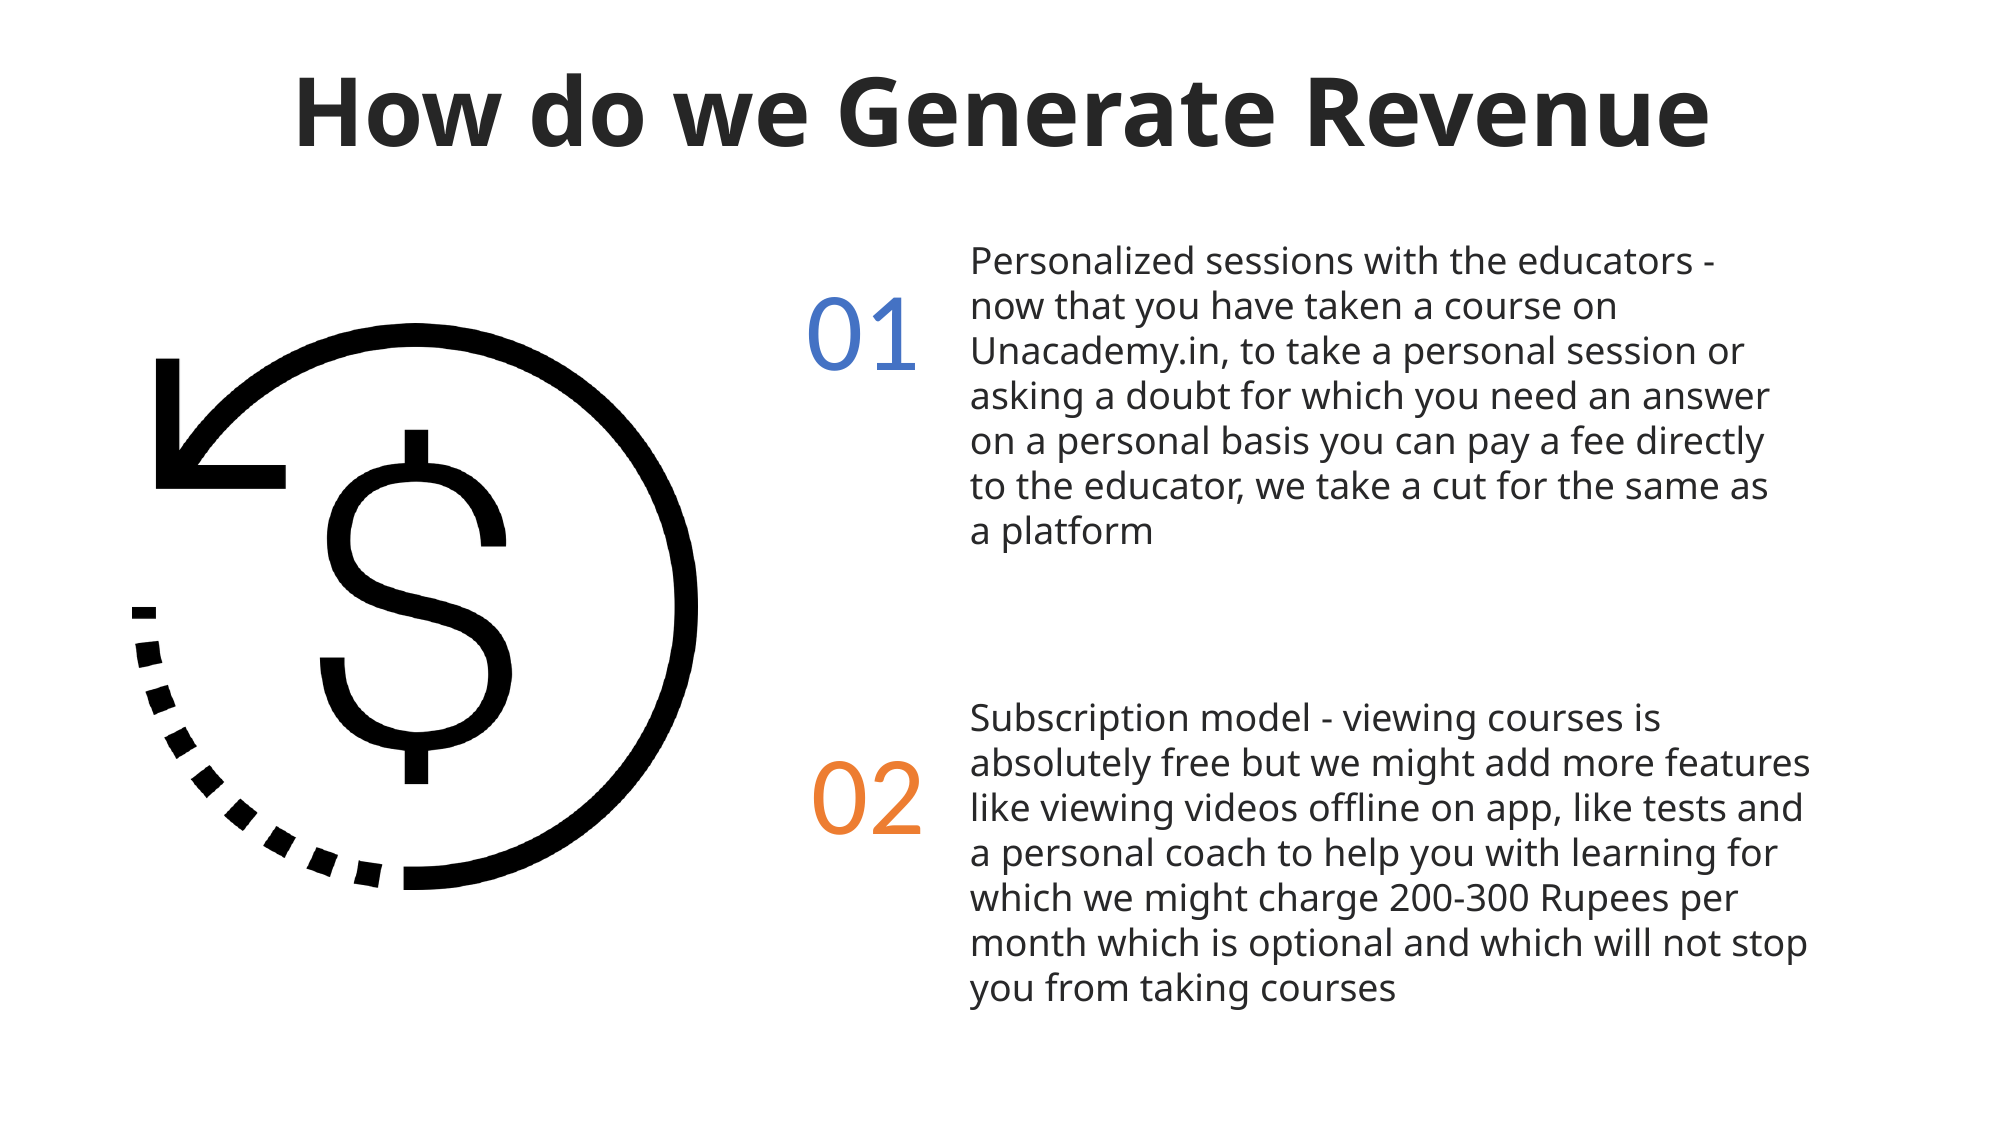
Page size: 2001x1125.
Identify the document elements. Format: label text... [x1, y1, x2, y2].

text_box Subscription model - viewing courses is absolutely free but we might add more features like viewing videos offline on app, like tests and a personal coach to help you with learning for which we might charge 200-300 Rupees per month which is optional and which will not stop you from taking courses [955, 686, 1843, 1017]
list How do we Generate Revenue [53, 55, 1952, 175]
picture [132, 323, 698, 890]
text_box 01 [791, 257, 951, 393]
text_box 02 [797, 721, 955, 857]
text_box Personalized sessions with the educators - now that you have taken a course on Unacademy.in, to take a personal session or asking a doubt for which you need an answer on a personal basis you can pay a fee directly to the educator, we take a cut for the same as a platform [955, 229, 1800, 604]
